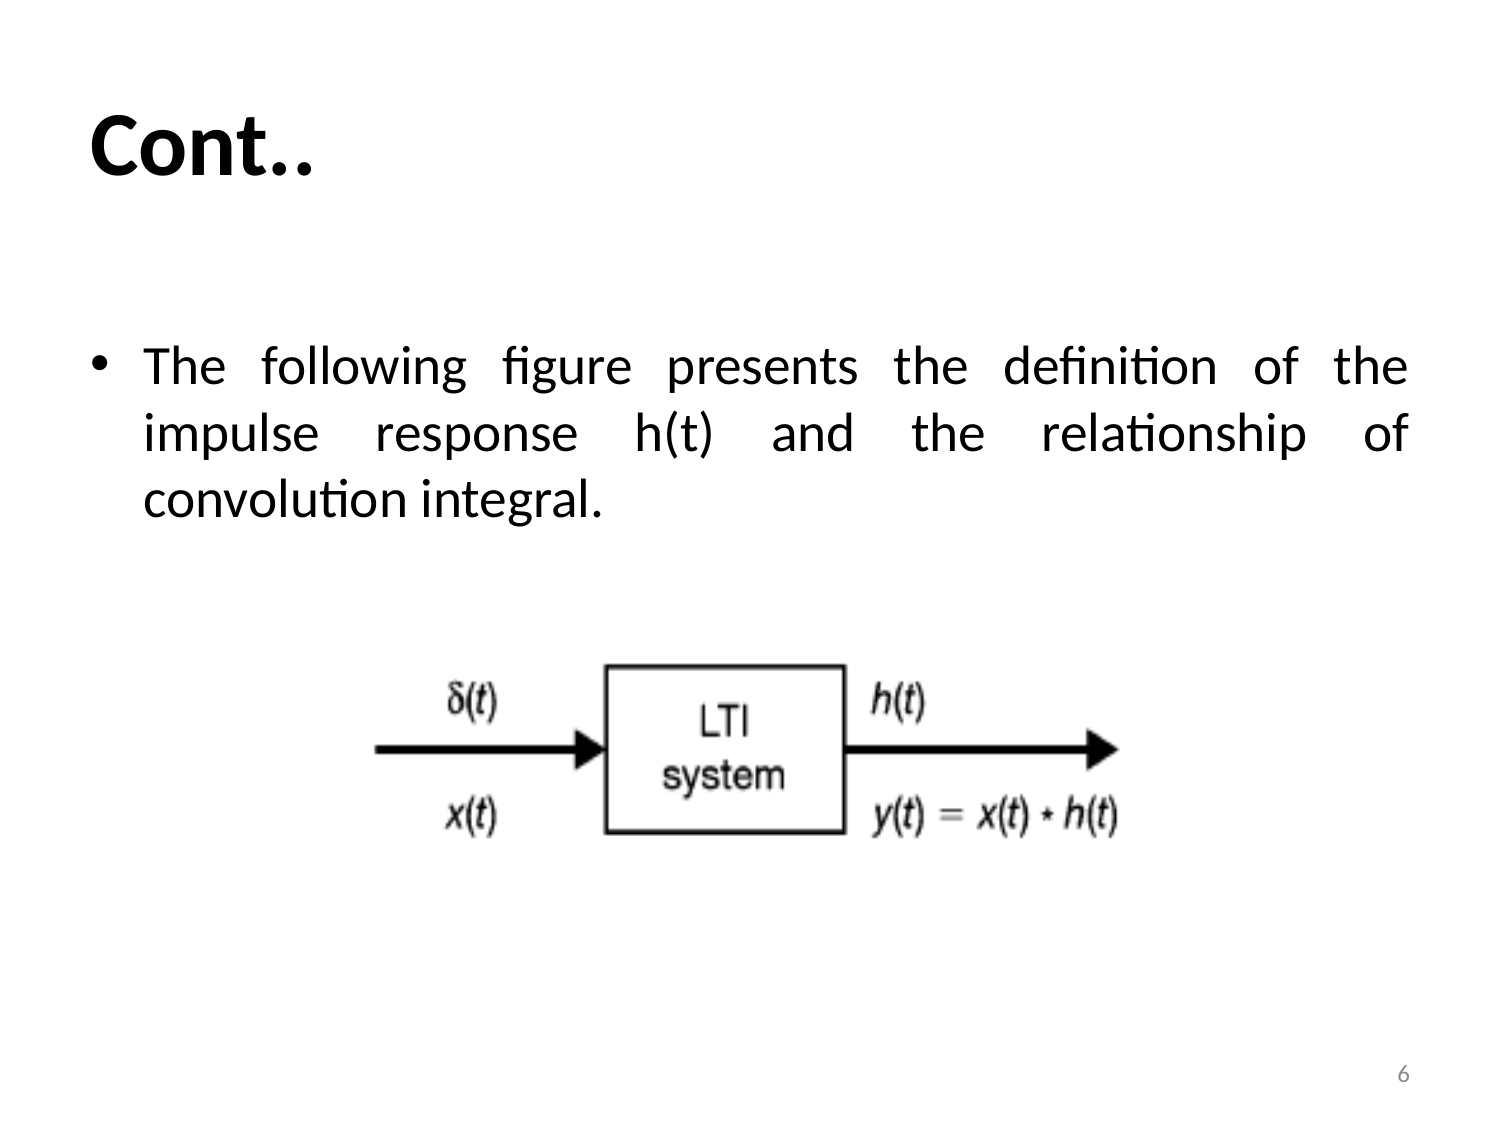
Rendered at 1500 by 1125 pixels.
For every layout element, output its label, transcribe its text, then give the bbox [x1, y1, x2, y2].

picture [349, 593, 1151, 882]
slide_number 6 [1074, 1042, 1425, 1103]
title Cont.. [75, 45, 1425, 233]
list The following figure presents the definition of the impulse response h(t) and the relationship of convolution integral. [75, 321, 1425, 538]
